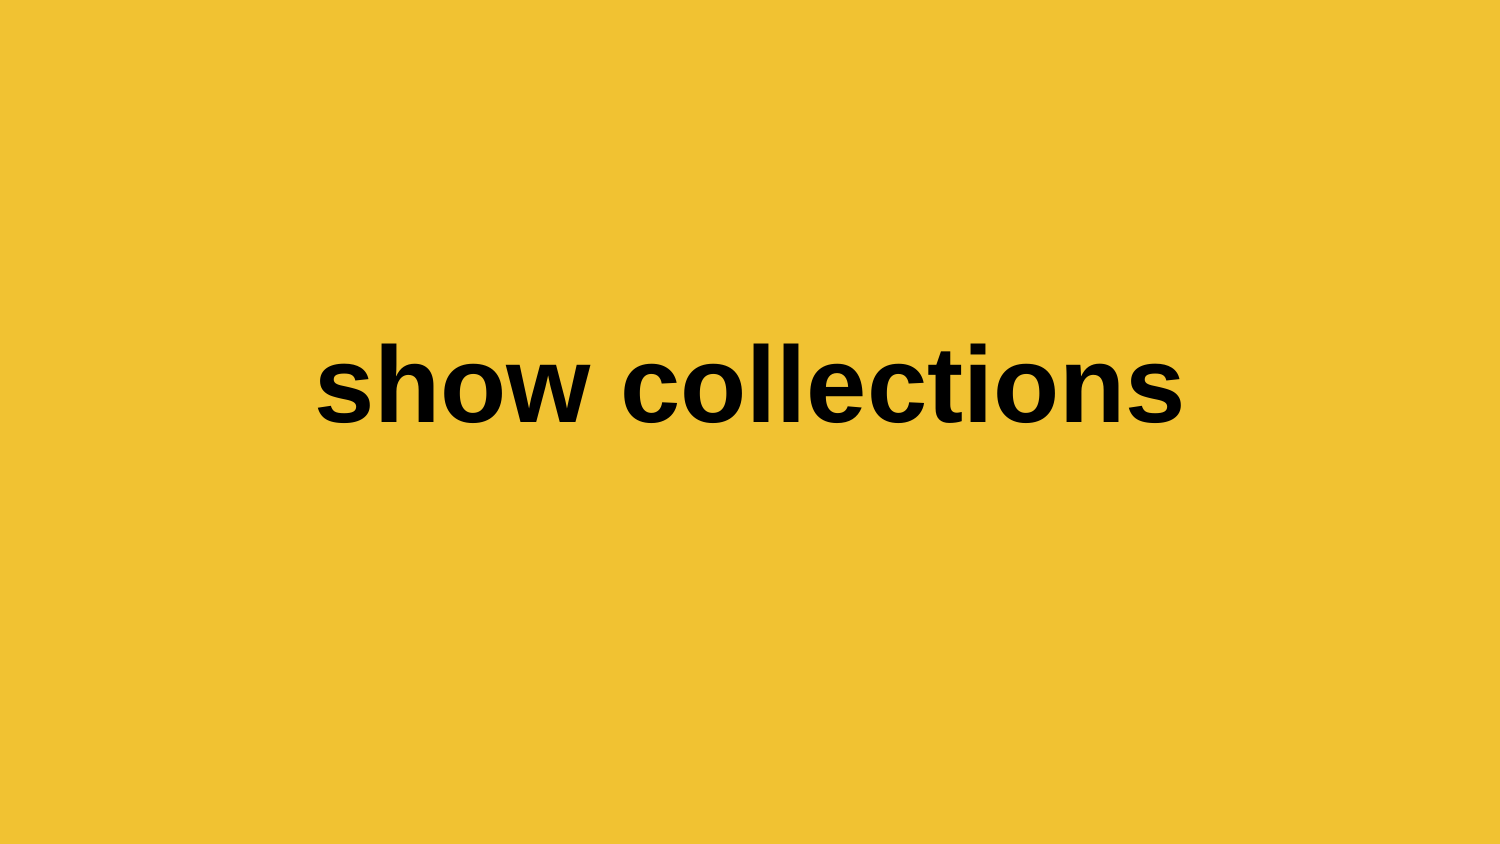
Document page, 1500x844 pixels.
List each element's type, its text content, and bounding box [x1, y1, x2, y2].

title show collections [51, 122, 1449, 459]
